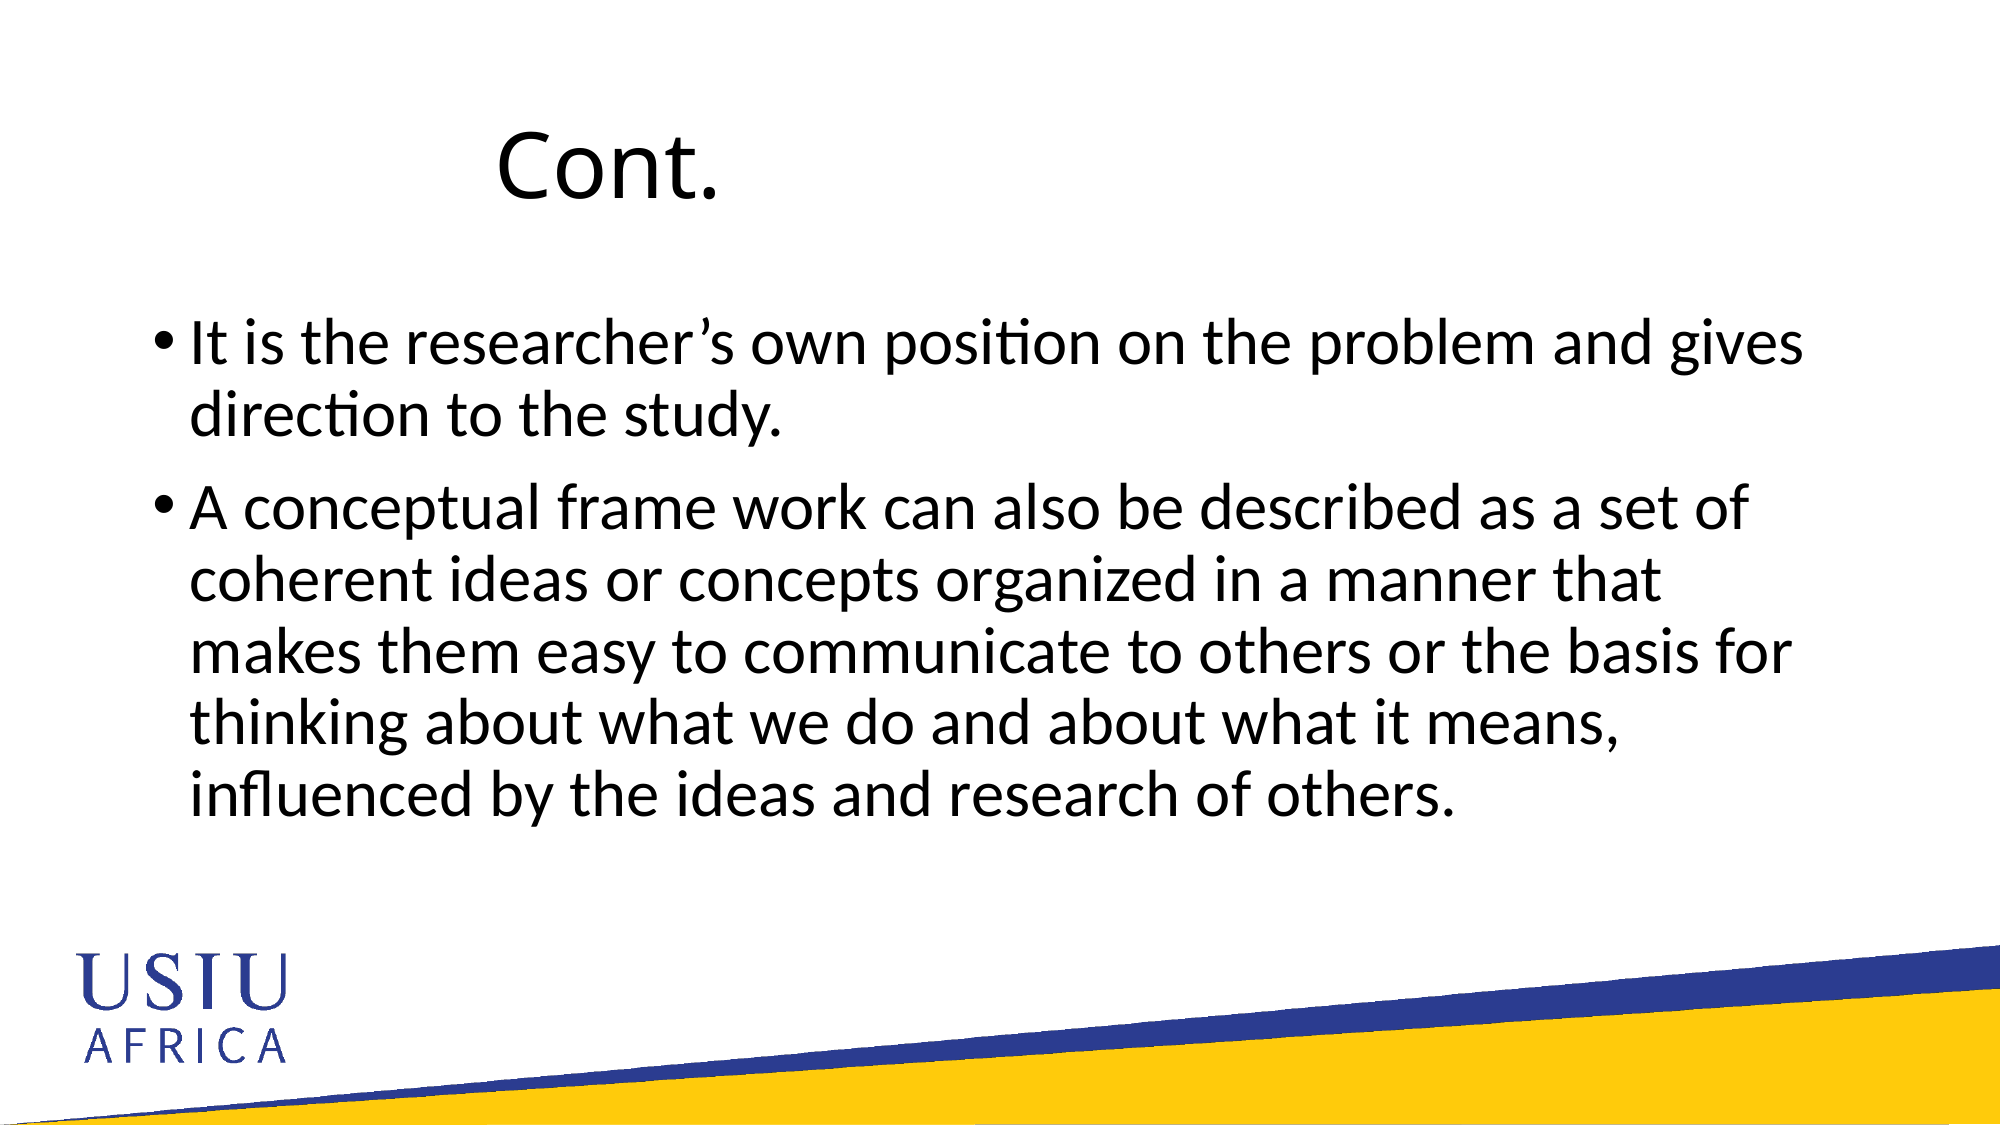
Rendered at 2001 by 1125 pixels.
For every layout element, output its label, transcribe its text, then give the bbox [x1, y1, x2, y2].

title Cont. [479, 59, 1863, 278]
picture [0, 0, 2000, 1125]
list It is the researcher’s own position on the problem and gives direction to the study. A conceptual frame work can also be described as a set of coherent ideas or concepts organized in a manner that makes them easy to communicate to others or the basis for thinking about what we do and about what it means, influenced by the ideas and research of others. [137, 299, 1863, 1014]
